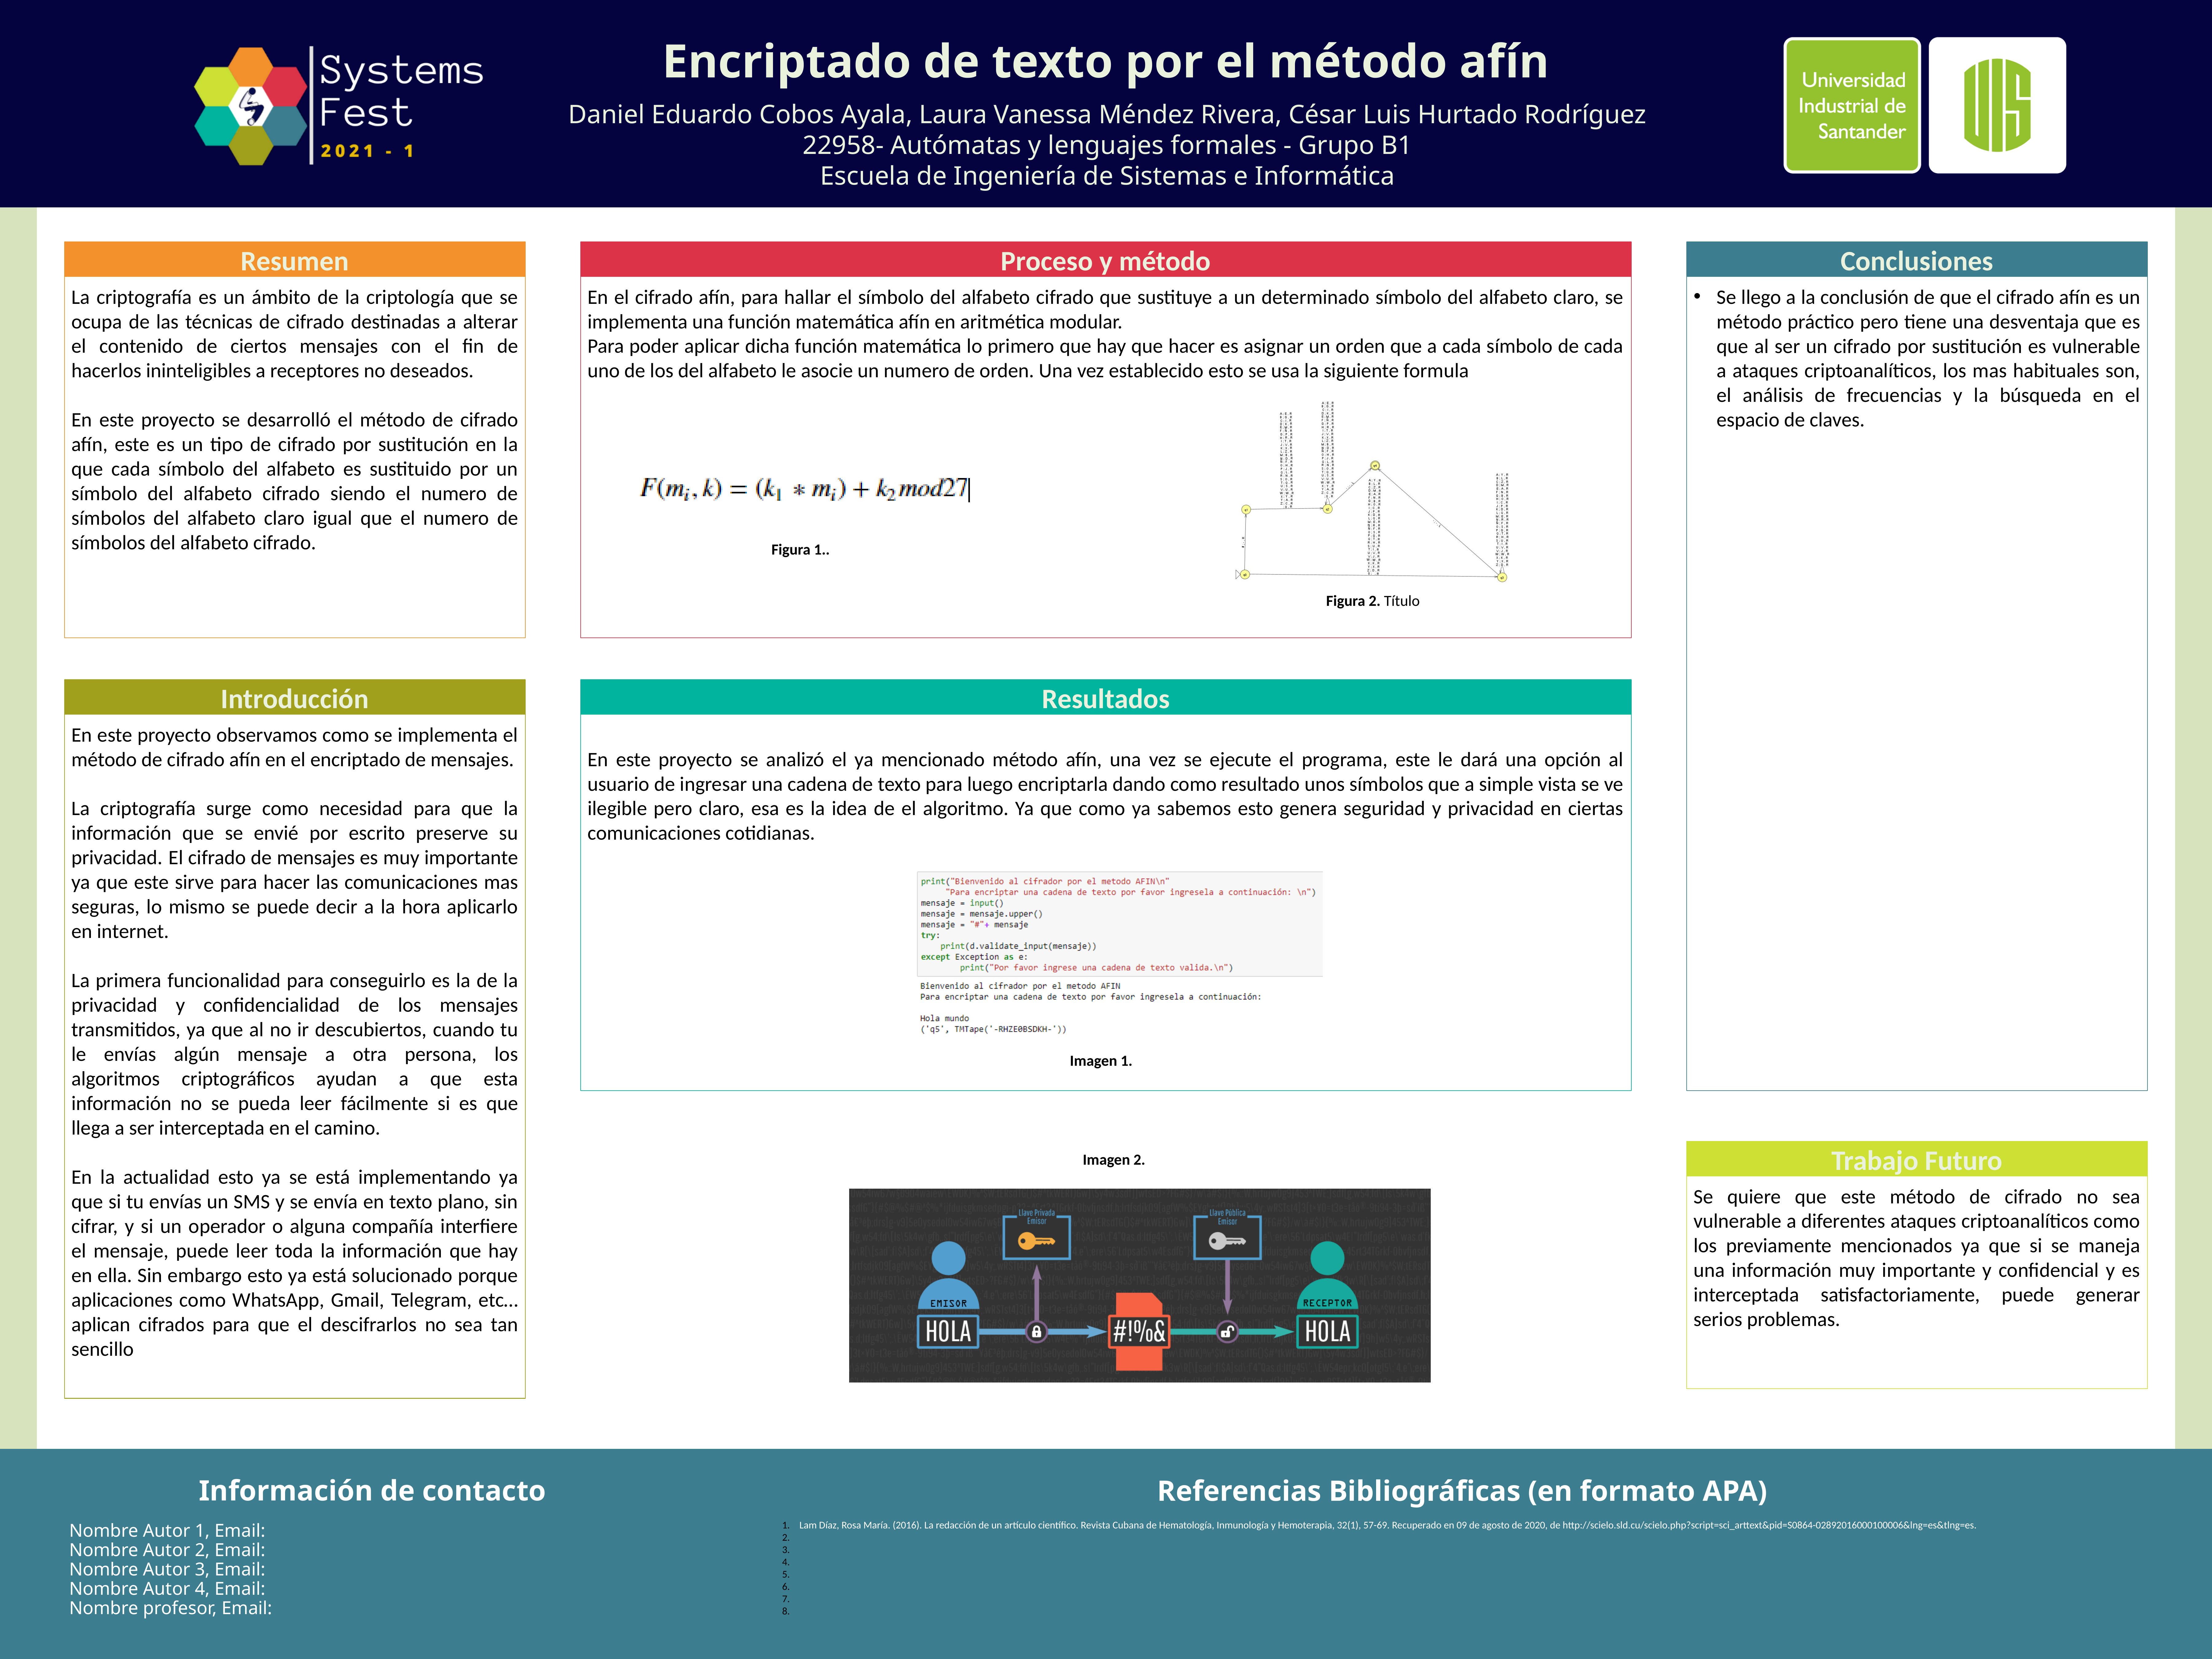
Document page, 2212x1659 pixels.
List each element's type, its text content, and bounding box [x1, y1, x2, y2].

text_box Se quiere que este método de cifrado no sea vulnerable a diferentes ataques criptoanalíticos como los previamente mencionados ya que si se maneja una información muy importante y confidencial y es interceptada satisfactoriamente, puede generar serios problemas. [1686, 1176, 2147, 1389]
text_box En este proyecto observamos como se implementa el método de cifrado afín en el encriptado de mensajes. La criptografía surge como necesidad para que la información que se envié por escrito preserve su privacidad. El cifrado de mensajes es muy importante ya que este sirve para hacer las comunicaciones mas seguras, lo mismo se puede decir a la hora aplicarlo en internet. La primera funcionalidad para conseguirlo es la de la privacidad y confidencialidad de los mensajes transmitidos, ya que al no ir descubiertos, cuando tu le envías algún mensaje a otra persona, los algoritmos criptográficos ayudan a que esta información no se pueda leer fácilmente si es que llega a ser interceptada en el camino. En la actualidad esto ya se está implementando ya que si tu envías un SMS y se envía en texto plano, sin cifrar, y si un operador o alguna compañía interfiere el mensaje, puede leer toda la información que hay en ella. Sin embargo esto ya está solucionado porque aplicaciones como WhatsApp, Gmail, Telegram, etc… aplican cifrados para que el descifrarlos no sea tan sencillo [64, 714, 525, 1398]
text_box La criptografía es un ámbito de la criptología que se ocupa de las técnicas de cifrado destinadas a alterar el contenido de ciertos mensajes con el fin de hacerlos ininteligibles a receptores no deseados. En este proyecto se desarrolló el método de cifrado afín, este es un tipo de cifrado por sustitución en la que cada símbolo del alfabeto es sustituido por un símbolo del alfabeto cifrado siendo el numero de símbolos del alfabeto claro igual que el numero de símbolos del alfabeto cifrado. [64, 276, 525, 638]
text_box Encriptado de texto por el método afín [553, 0, 1659, 126]
text_box Figura 2. Título [1323, 589, 1517, 611]
picture [913, 870, 1323, 1039]
text_box Imagen 2. [1079, 1147, 1370, 1170]
text_box Proceso y método [580, 242, 1631, 276]
text_box Resumen [64, 242, 525, 276]
text_box Referencias Bibliográficas (en formato APA) [1002, 1472, 1924, 1507]
text_box Información de contacto [142, 1471, 603, 1508]
picture [181, 30, 494, 182]
picture [849, 1189, 1431, 1383]
text_box Figura 1.. [768, 537, 962, 560]
text_box En el cifrado afín, para hallar el símbolo del alfabeto cifrado que sustituye a un determinado símbolo del alfabeto claro, se implementa una función matemática afín en aritmética modular. Para poder aplicar dicha función matemática lo primero que hay que hacer es asignar un orden que a cada símbolo de cada uno de los del alfabeto le asocie un numero de orden. Una vez establecido esto se usa la siguiente formula [580, 276, 1631, 638]
picture [1779, 35, 2070, 174]
text_box Resultados [580, 680, 1631, 714]
text_box En este proyecto se analizó el ya mencionado método afín, una vez se ejecute el programa, este le dará una opción al usuario de ingresar una cadena de texto para luego encriptarla dando como resultado unos símbolos que a simple vista se ve ilegible pero claro, esa es la idea de el algoritmo. Ya que como ya sabemos esto genera seguridad y privacidad en ciertas comunicaciones cotidianas. [580, 714, 1631, 1091]
text_box Introducción [64, 680, 525, 714]
picture [631, 463, 990, 524]
text_box Lam Díaz, Rosa María. (2016). La redacción de un artículo científico. Revista Cubana de Hematología, Inmunología y Hemoterapia, 32(1), 57-69. Recuperado en 09 de agosto de 2020, de http://scielo.sld.cu/scielo.php?script=sci_arttext&pid=S0864-02892016000100006&lng=es&tlng=es. [777, 1514, 2147, 1632]
picture [1215, 395, 1525, 586]
text_box Trabajo Futuro [1686, 1141, 2147, 1176]
text_box [0, 1449, 2212, 1659]
text_box Se llego a la conclusión de que el cifrado afín es un método práctico pero tiene una desventaja que es que al ser un cifrado por sustitución es vulnerable a ataques criptoanalíticos, los mas habituales son, el análisis de frecuencias y la búsqueda en el espacio de claves. [1686, 276, 2147, 1091]
text_box Imagen 1. [1066, 1049, 1255, 1071]
text_box Conclusiones [1686, 242, 2147, 276]
text_box Nombre Autor 1, Email: Nombre Autor 2, Email: Nombre Autor 3, Email: Nombre Autor 4, Email: Nombre profesor, Email: [65, 1516, 681, 1629]
text_box Daniel Eduardo Cobos Ayala, Laura Vanessa Méndez Rivera, César Luis Hurtado Rodríguez 22958- Autómatas y lenguajes formales - Grupo B1 Escuela de Ingeniería de Sistemas e Informática [555, 100, 1661, 187]
